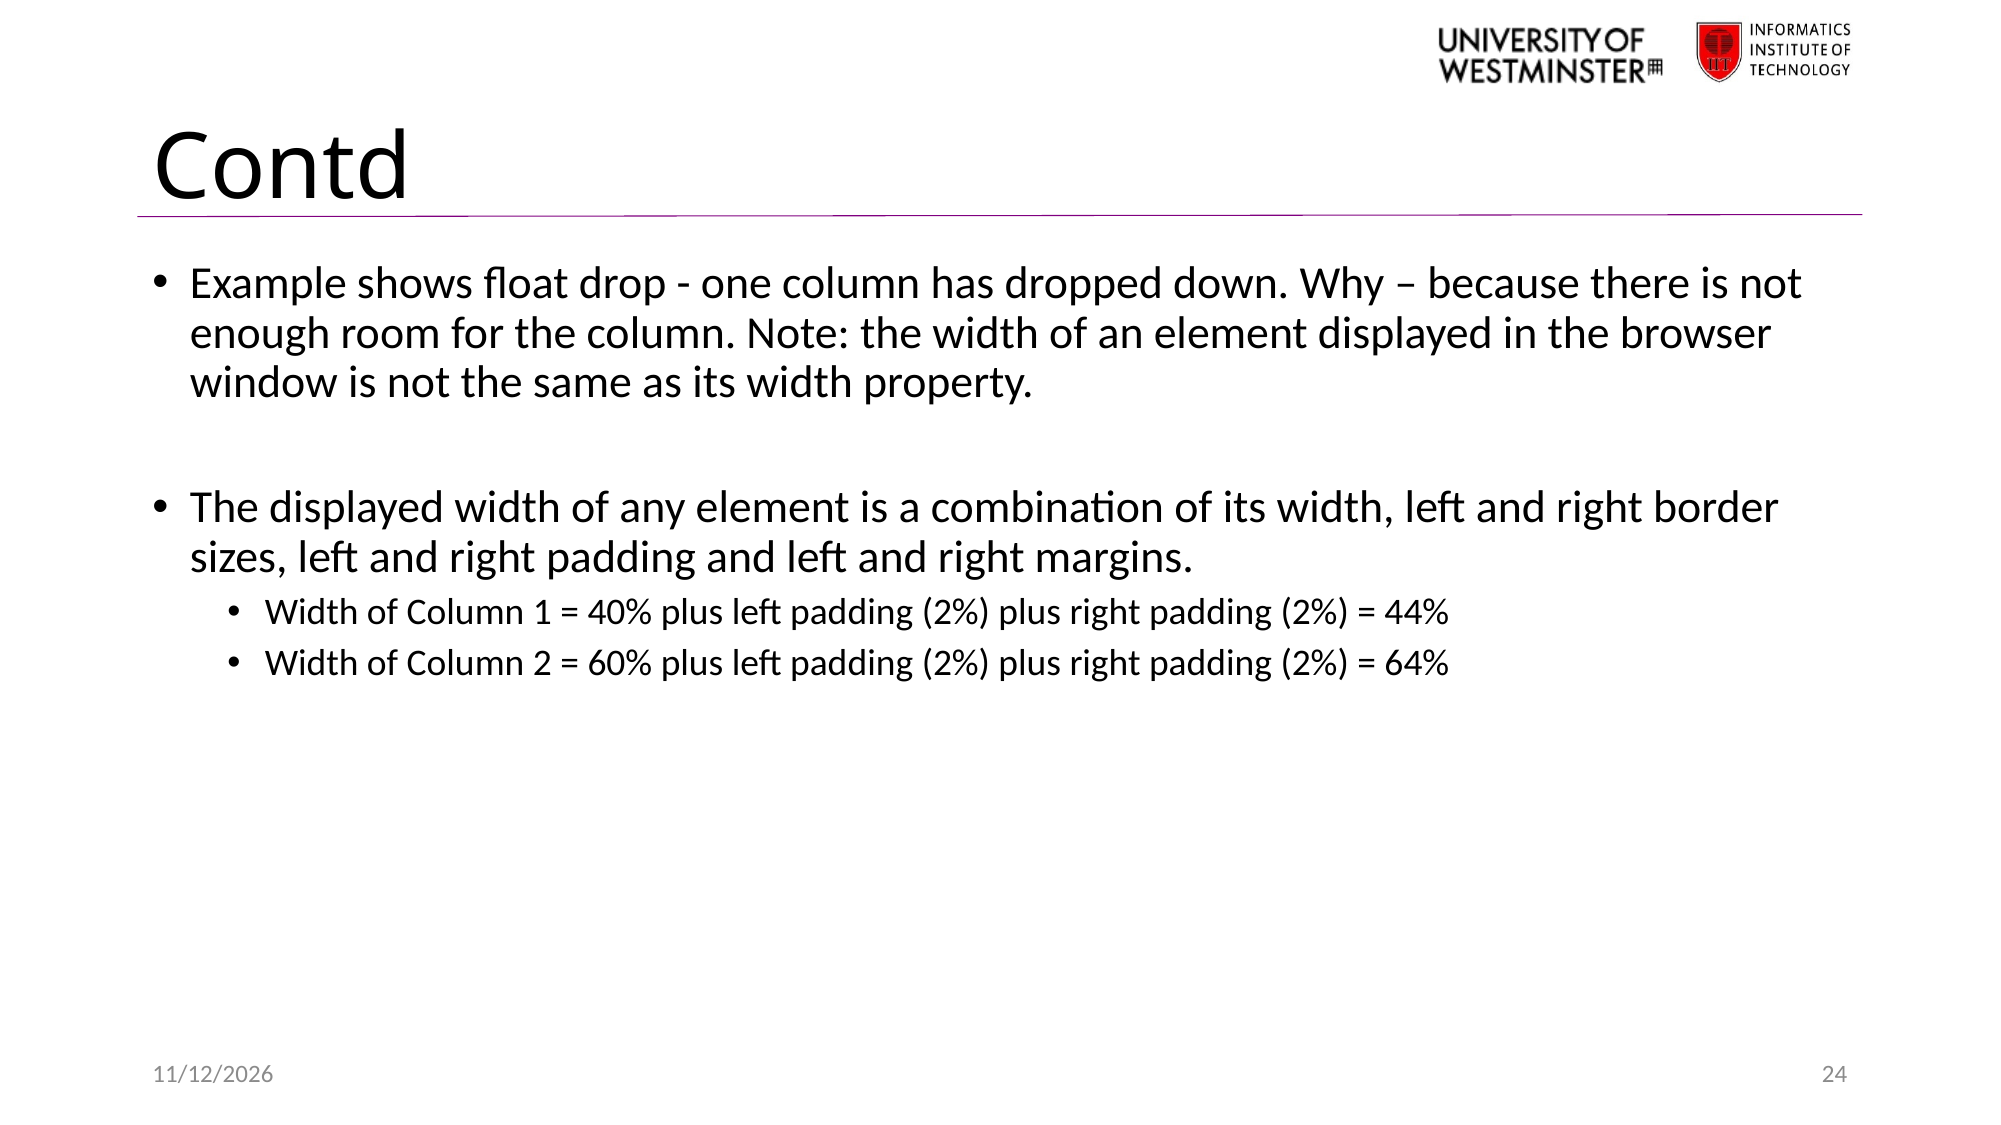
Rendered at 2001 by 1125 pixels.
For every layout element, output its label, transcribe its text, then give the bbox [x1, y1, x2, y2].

slide_number 24 [1412, 1042, 1863, 1103]
title Contd [137, 59, 1863, 251]
picture [1425, 5, 1863, 59]
list Example shows float drop - one column has dropped down. Why – because there is not enough room for the column. Note: the width of an element displayed in the browser window is not the same as its width property. The displayed width of any element is a combination of its width, left and right border sizes, left and right padding and left and right margins. Width of Column 1 = 40% plus left padding (2%) plus right padding (2%) = 44% Width of Column 2 = 60% plus left padding (2%) plus right padding (2%) = 64% [137, 251, 1863, 1014]
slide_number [137, 1042, 588, 1103]
